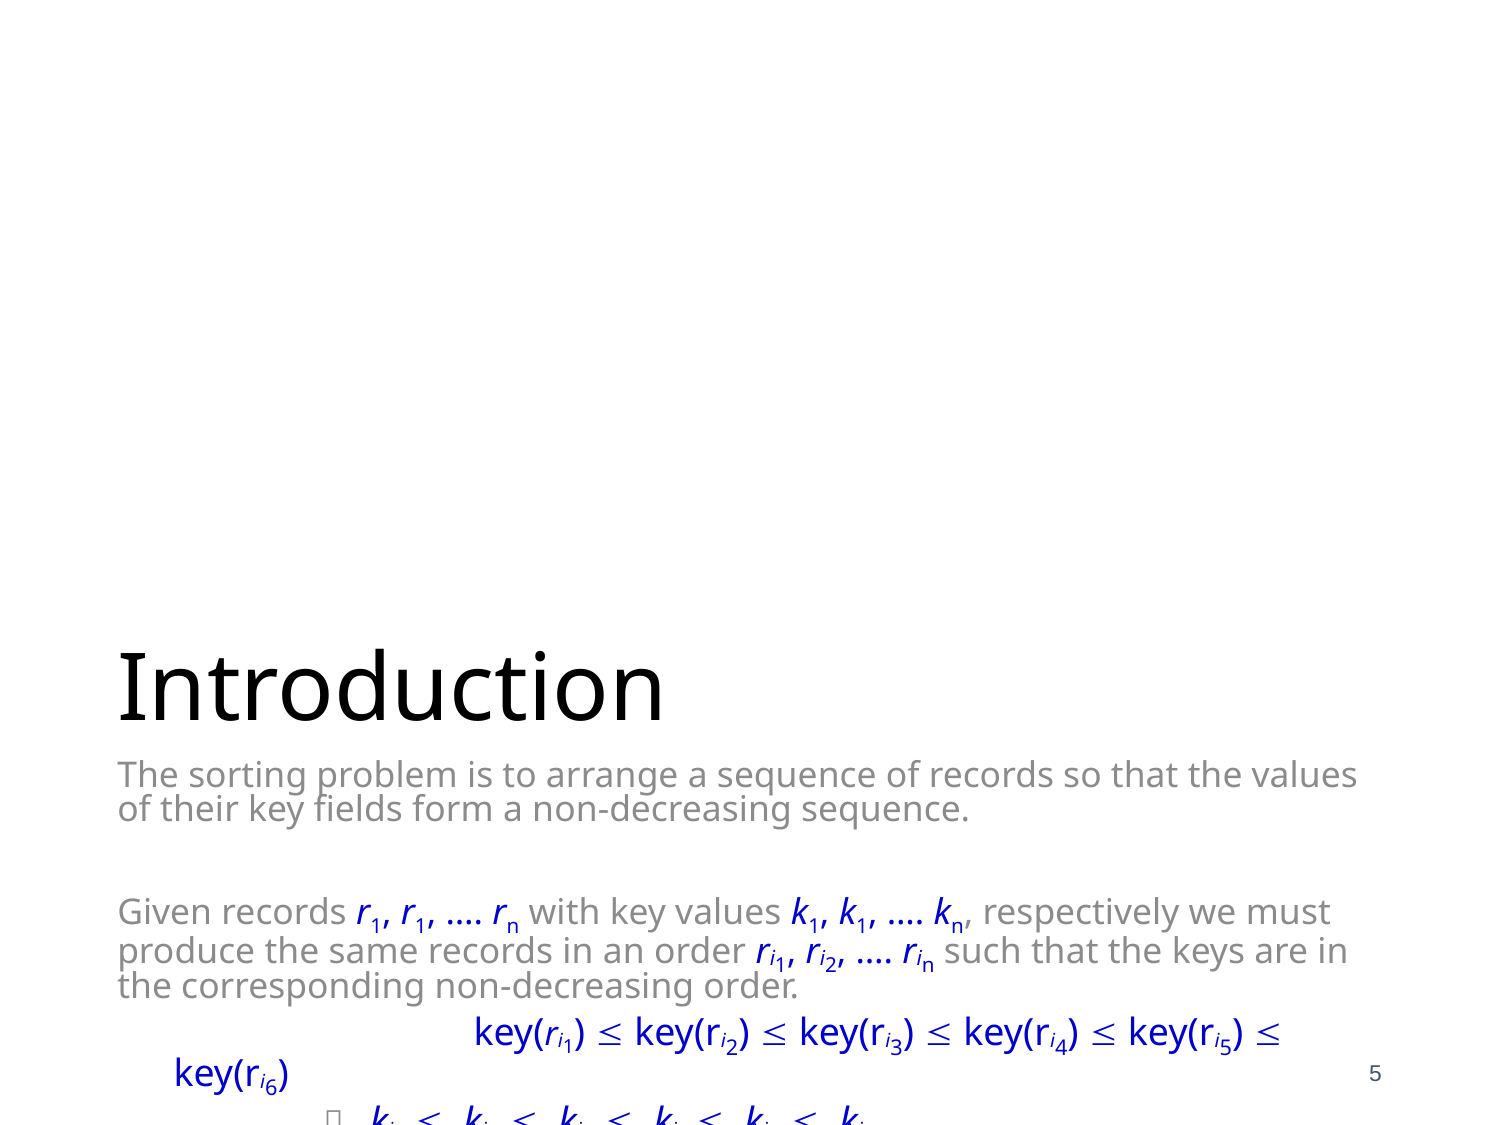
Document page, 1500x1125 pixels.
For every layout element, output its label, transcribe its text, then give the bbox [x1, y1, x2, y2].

list The sorting problem is to arrange a sequence of records so that the values of their key fields form a non-decreasing sequence. Given records r1, r1, …. rn with key values k1, k1, …. kn, respectively we must produce the same records in an order ri1, ri2, …. rin such that the keys are in the corresponding non-decreasing order. key(ri1)  key(ri2)  key(ri3)  key(ri4)  key(ri5)  key(ri6)  ki1  ki2  ki3  ki4  ki5  ki6 The records may NOT have distinct values, and can appear in any order. Different criteria to evaluate the running time, as follows: Number of algorithm steps. Number of comparisons between the keys (for expensive comparisons). The number of times a record is moved (for large records). [102, 752, 1397, 999]
slide_number 5 [1059, 1042, 1397, 1103]
title Introduction [102, 280, 1397, 749]
